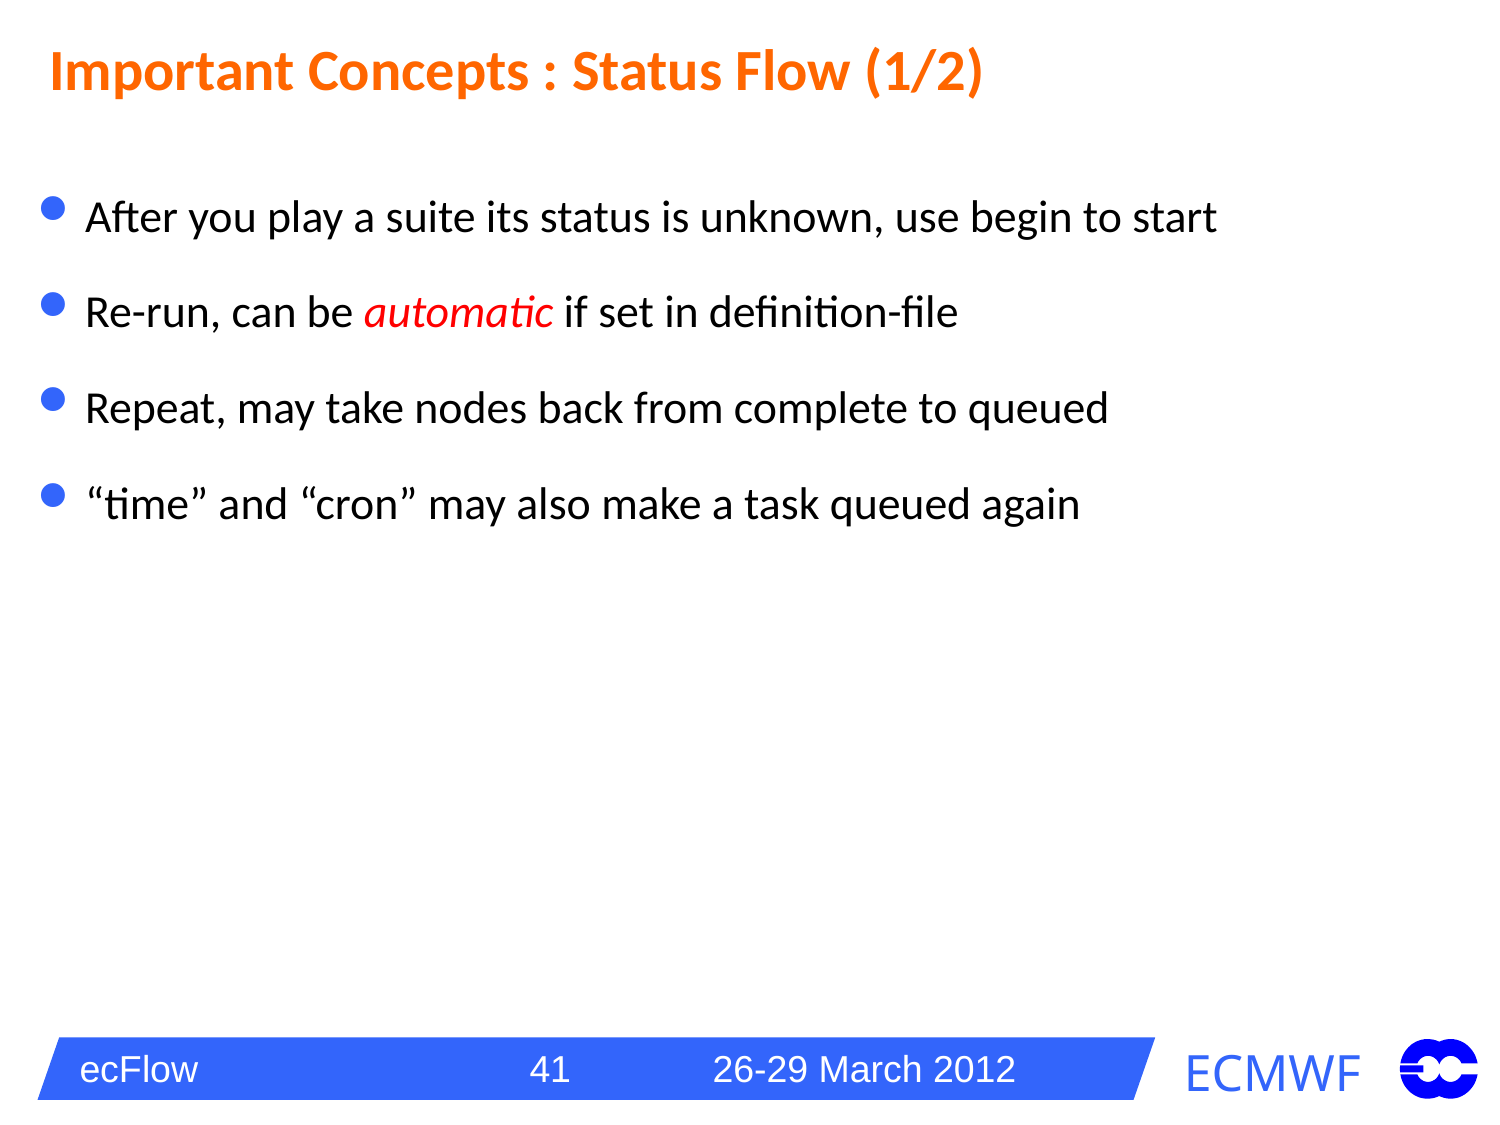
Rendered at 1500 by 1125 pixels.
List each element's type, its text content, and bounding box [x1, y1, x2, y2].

title Important Concepts : Status Flow (1/2)‏ [34, 18, 1440, 126]
list After you play a suite its status is unknown, use begin to start Re-run, can be automatic if set in definition-file Repeat, may take nodes back from complete to queued “time” and “cron” may also make a task queued again [37, 187, 1446, 1001]
